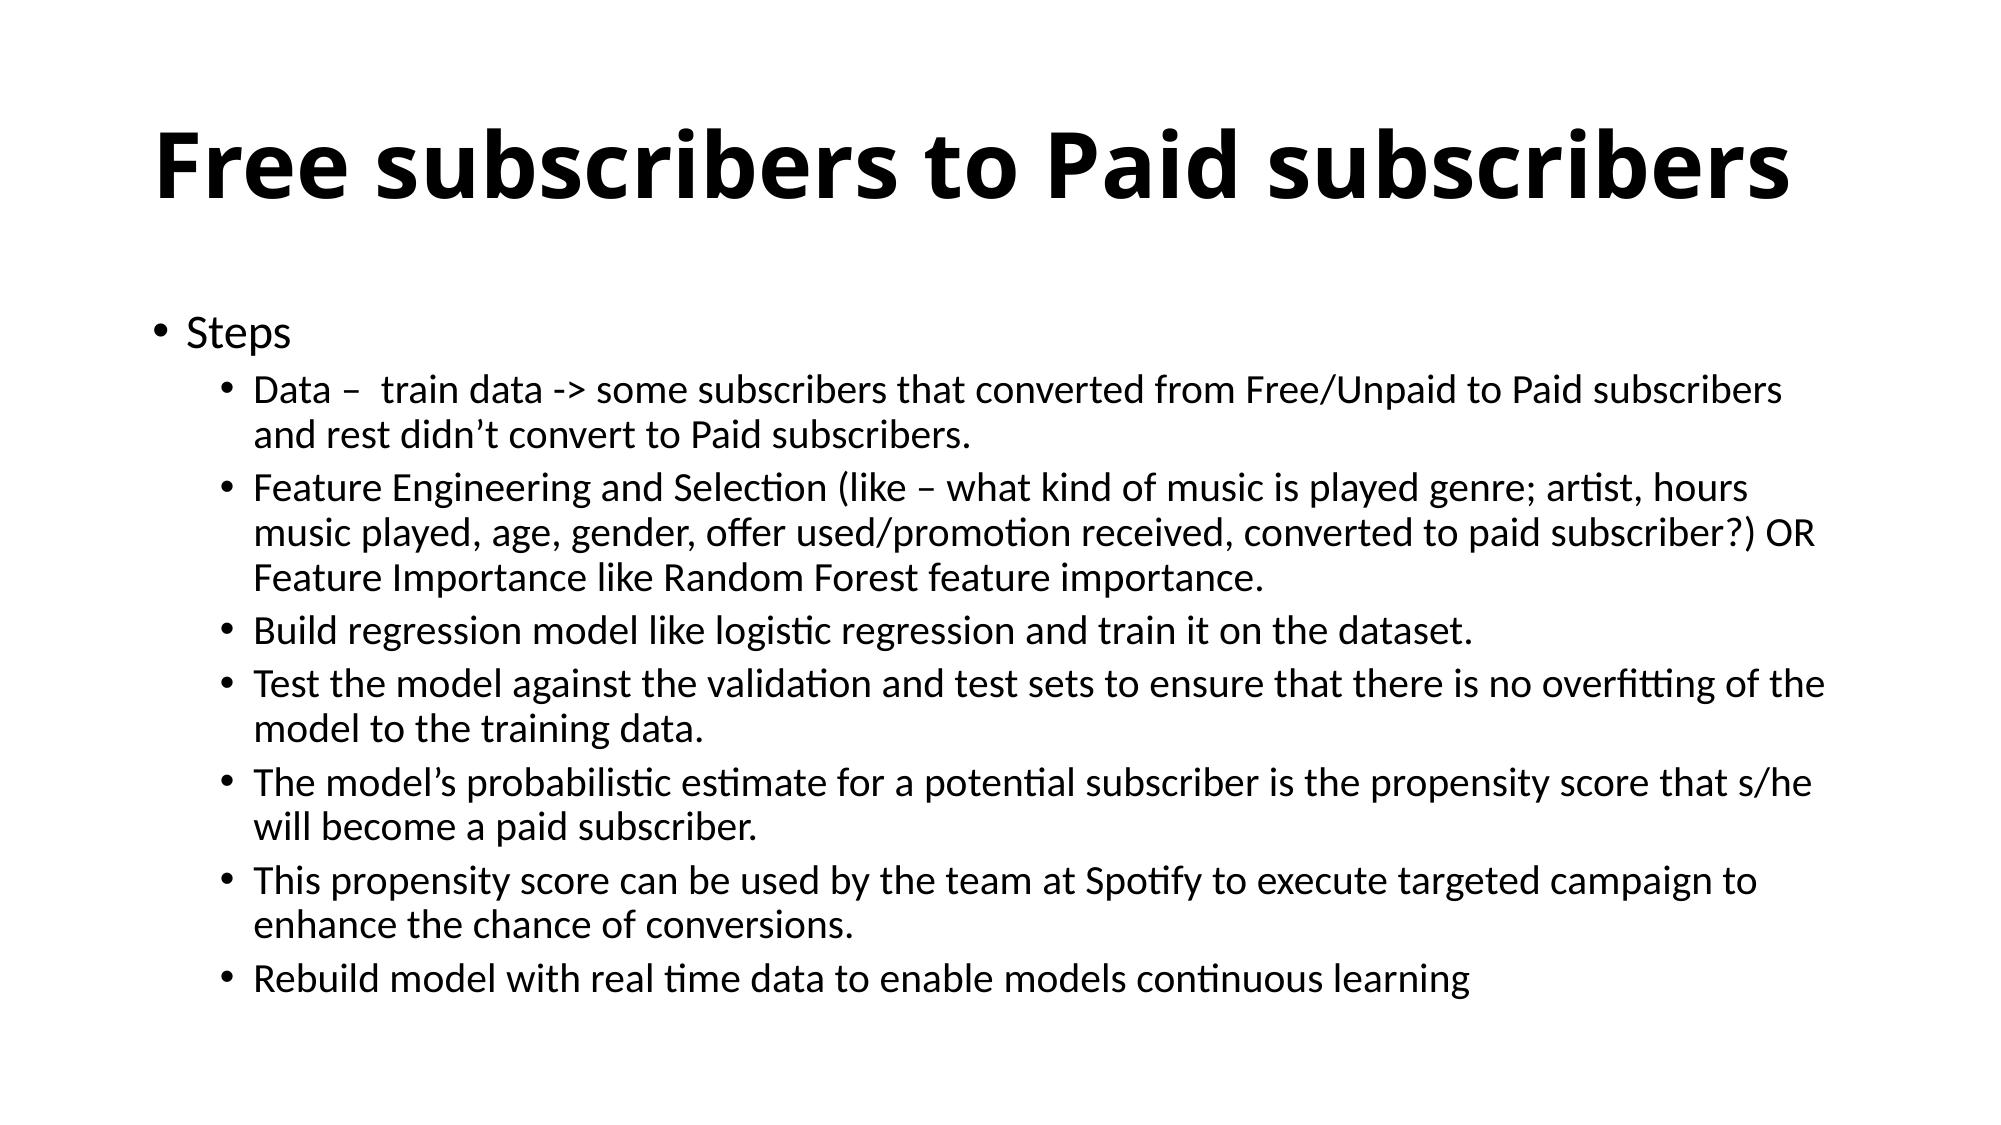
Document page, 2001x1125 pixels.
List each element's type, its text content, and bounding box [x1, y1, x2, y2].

title Free subscribers to Paid subscribers [137, 59, 1863, 278]
list Steps Data – train data -> some subscribers that converted from Free/Unpaid to Paid subscribers and rest didn’t convert to Paid subscribers. Feature Engineering and Selection (like – what kind of music is played genre; artist, hours music played, age, gender, offer used/promotion received, converted to paid subscriber?) OR Feature Importance like Random Forest feature importance. Build regression model like logistic regression and train it on the dataset. Test the model against the validation and test sets to ensure that there is no overfitting of the model to the training data. The model’s probabilistic estimate for a potential subscriber is the propensity score that s/he will become a paid subscriber. This propensity score can be used by the team at Spotify to execute targeted campaign to enhance the chance of conversions. Rebuild model with real time data to enable models continuous learning [137, 299, 1863, 1014]
